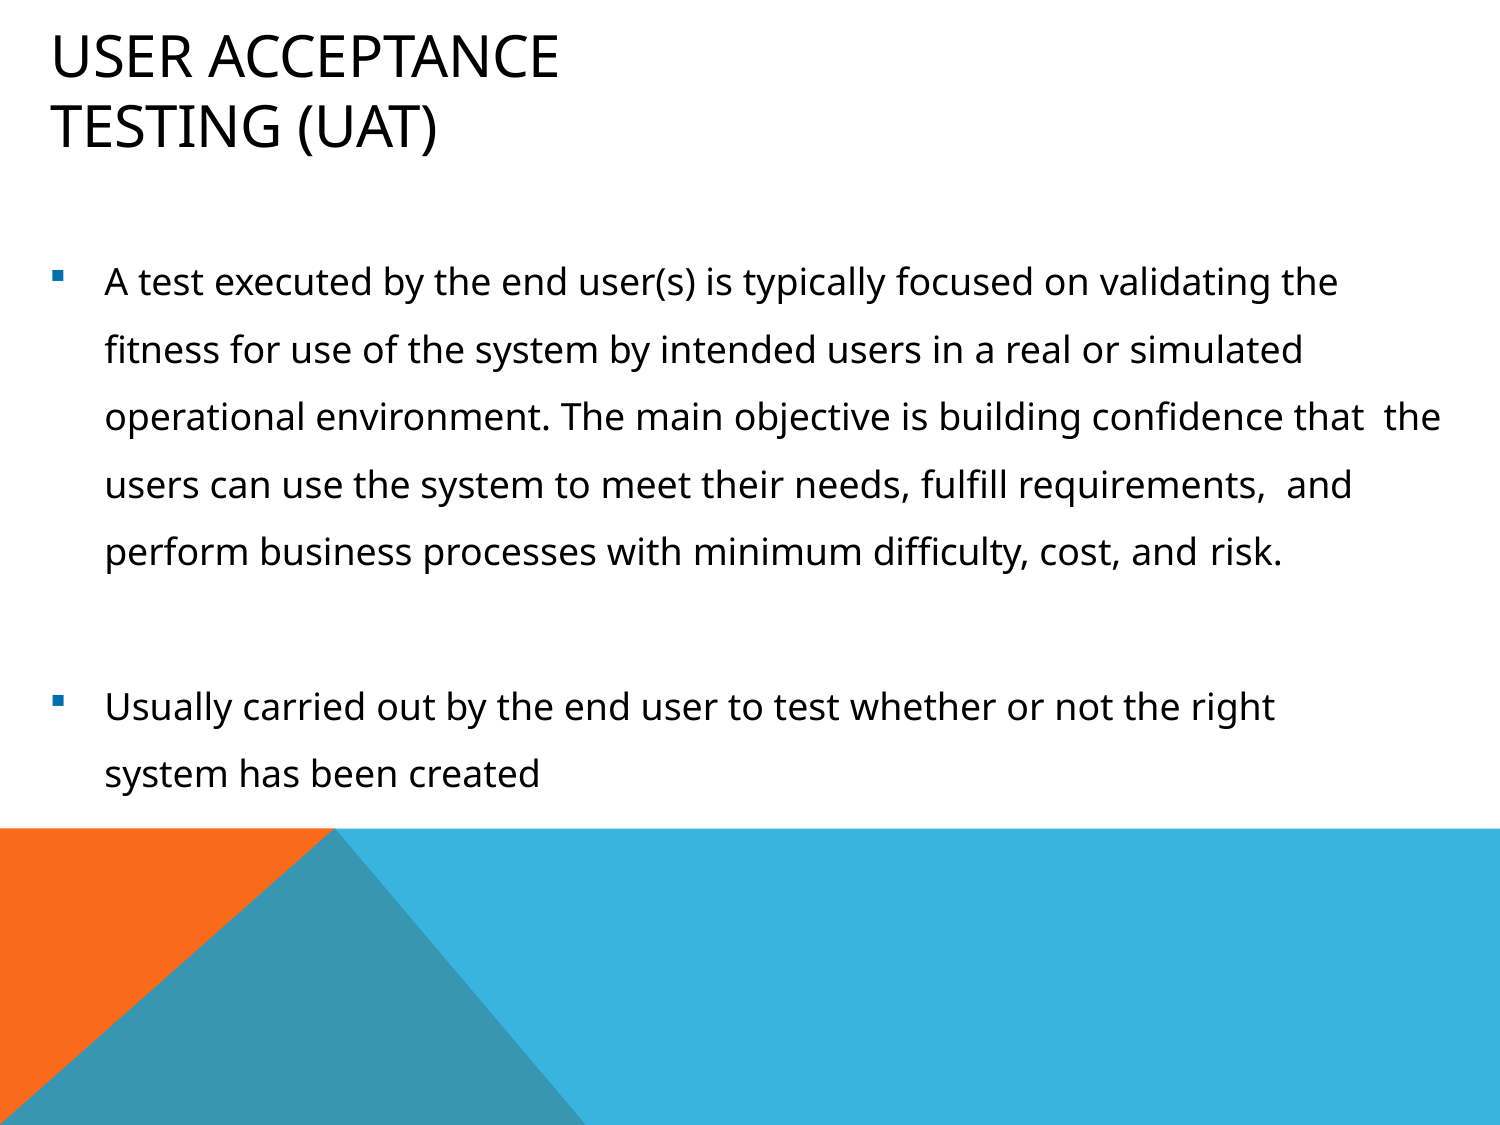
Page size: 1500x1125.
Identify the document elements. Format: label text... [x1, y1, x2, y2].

title User Acceptance Testing (UAT) [48, 0, 696, 184]
text_box A test executed by the end user(s) is typically focused on validating the fitness for use of the system by intended users in a real or simulated operational environment. The main objective is building confidence that the users can use the system to meet their needs, fulfill requirements, and perform business processes with minimum difficulty, cost, and risk. Usually carried out by the end user to test whether or not the right system has been created [47, 233, 1464, 796]
